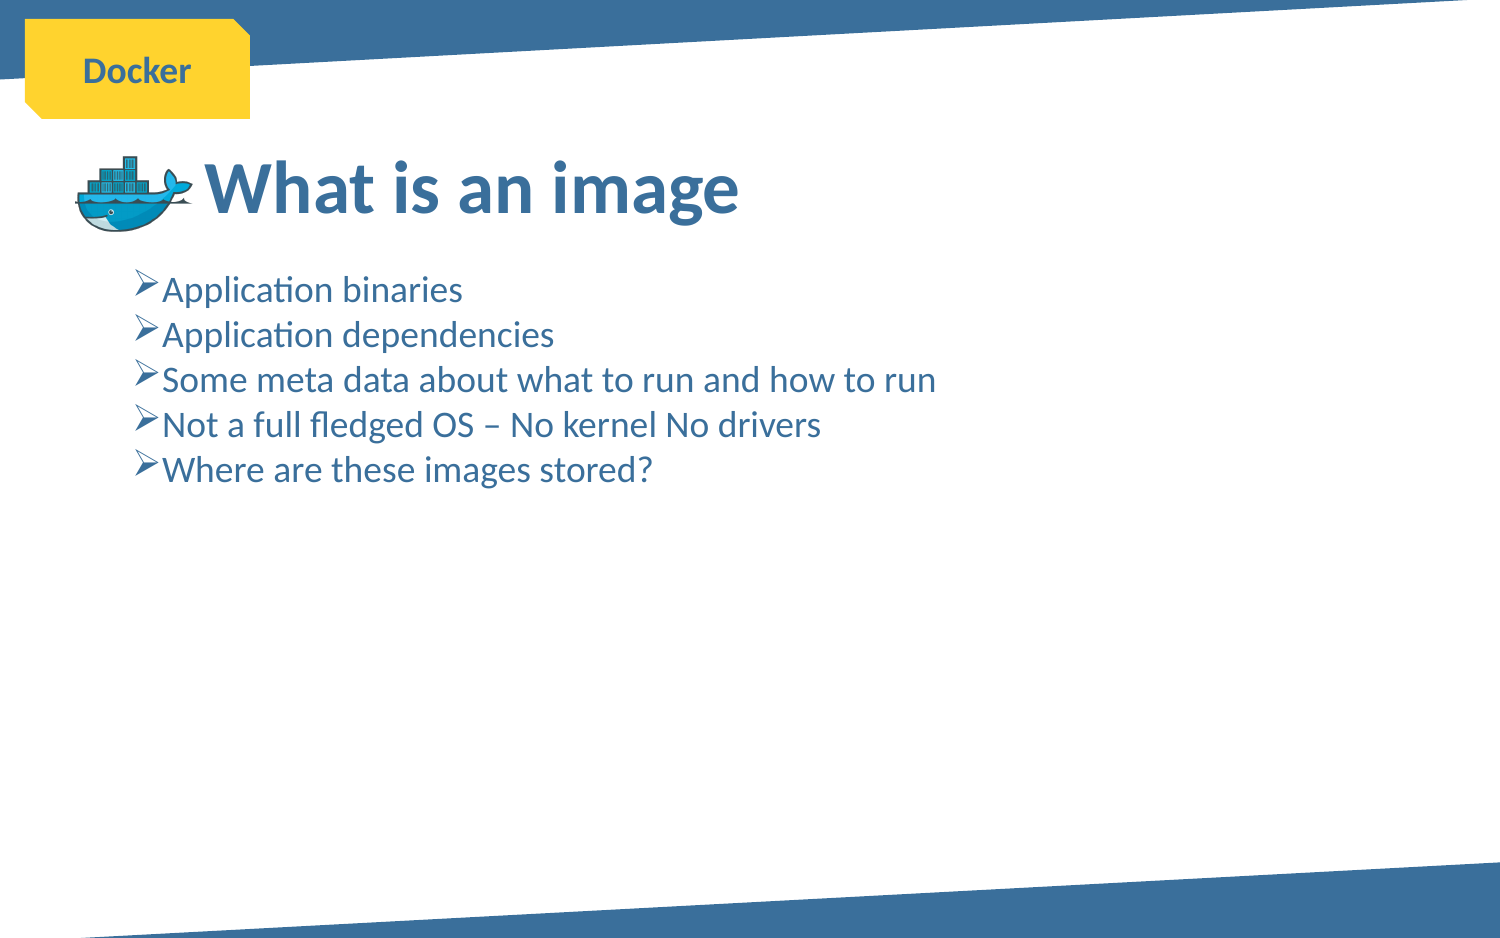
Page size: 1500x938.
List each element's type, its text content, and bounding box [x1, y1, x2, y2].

text_box [41, 860, 1500, 938]
text_box [0, 0, 1500, 82]
text_box Application binaries Application dependencies Some meta data about what to run and how to run Not a full fledged OS – No kernel No drivers Where are these images stored? [117, 258, 953, 498]
text_box What is an image [190, 131, 757, 236]
text_box Docker [22, 16, 253, 121]
picture [74, 155, 194, 232]
